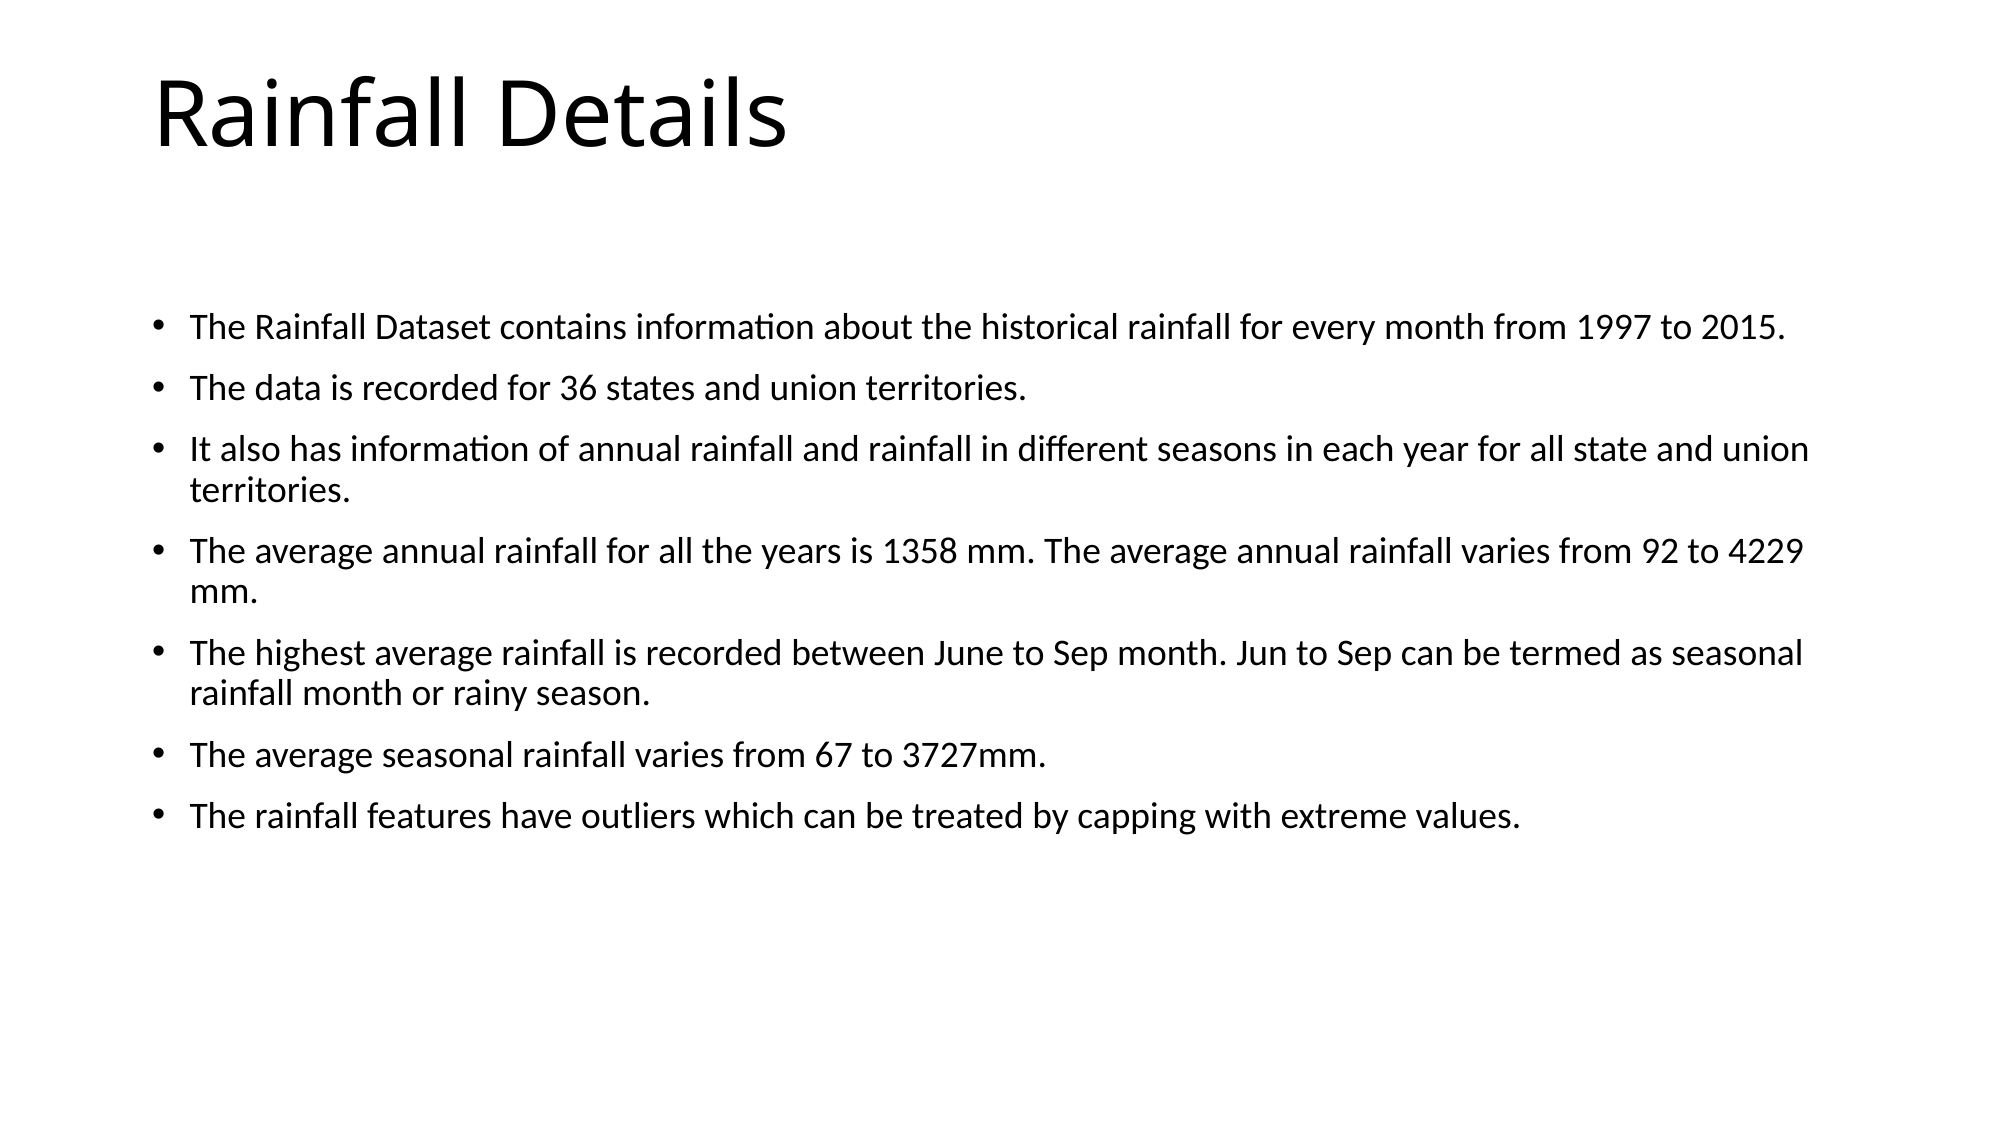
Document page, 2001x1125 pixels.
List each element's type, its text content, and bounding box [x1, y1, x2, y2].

text_box The Rainfall Dataset contains information about the historical rainfall for every month from 1997 to 2015. The data is recorded for 36 states and union territories. It also has information of annual rainfall and rainfall in different seasons in each year for all state and union territories. The average annual rainfall for all the years is 1358 mm. The average annual rainfall varies from 92 to 4229 mm. The highest average rainfall is recorded between June to Sep month. Jun to Sep can be termed as seasonal rainfall month or rainy season. The average seasonal rainfall varies from 67 to 3727mm. The rainfall features have outliers which can be treated by capping with extreme values. [137, 299, 1863, 1014]
text_box Rainfall Details [137, 59, 1863, 222]
